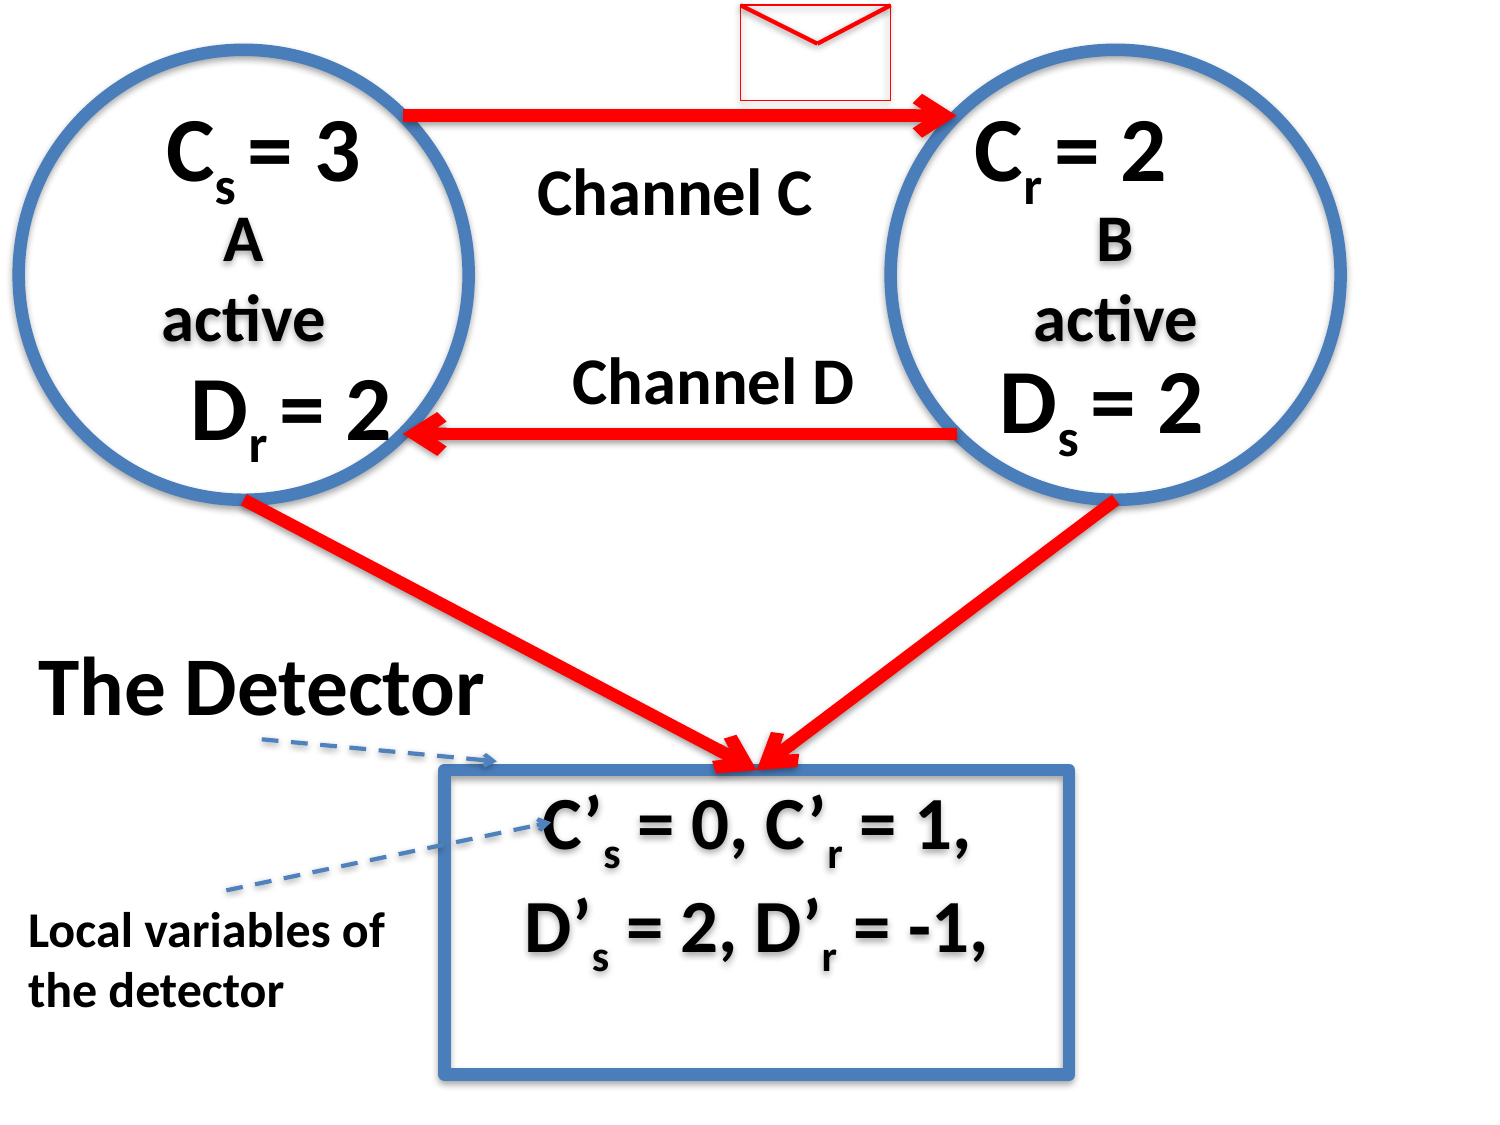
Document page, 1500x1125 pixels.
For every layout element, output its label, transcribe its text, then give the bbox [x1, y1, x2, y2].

text_box Ds = 2 [985, 334, 1219, 475]
text_box B active [889, 49, 1342, 501]
text_box A active [17, 49, 470, 501]
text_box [226, 821, 552, 891]
text_box Local variables of the detector [13, 890, 440, 1026]
text_box Cr = 2 [960, 82, 1183, 223]
text_box C’s = 0, C’r = 1, D’s = 2, D’r = -1, [444, 780, 1070, 1075]
text_box Channel C [522, 140, 829, 236]
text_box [757, 499, 1116, 771]
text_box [243, 499, 757, 771]
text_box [740, 4, 891, 101]
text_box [261, 740, 498, 762]
text_box Cs = 3 [151, 82, 376, 223]
text_box Channel D [557, 330, 871, 425]
text_box The Detector [23, 624, 238, 740]
text_box Dr = 2 [175, 340, 408, 481]
